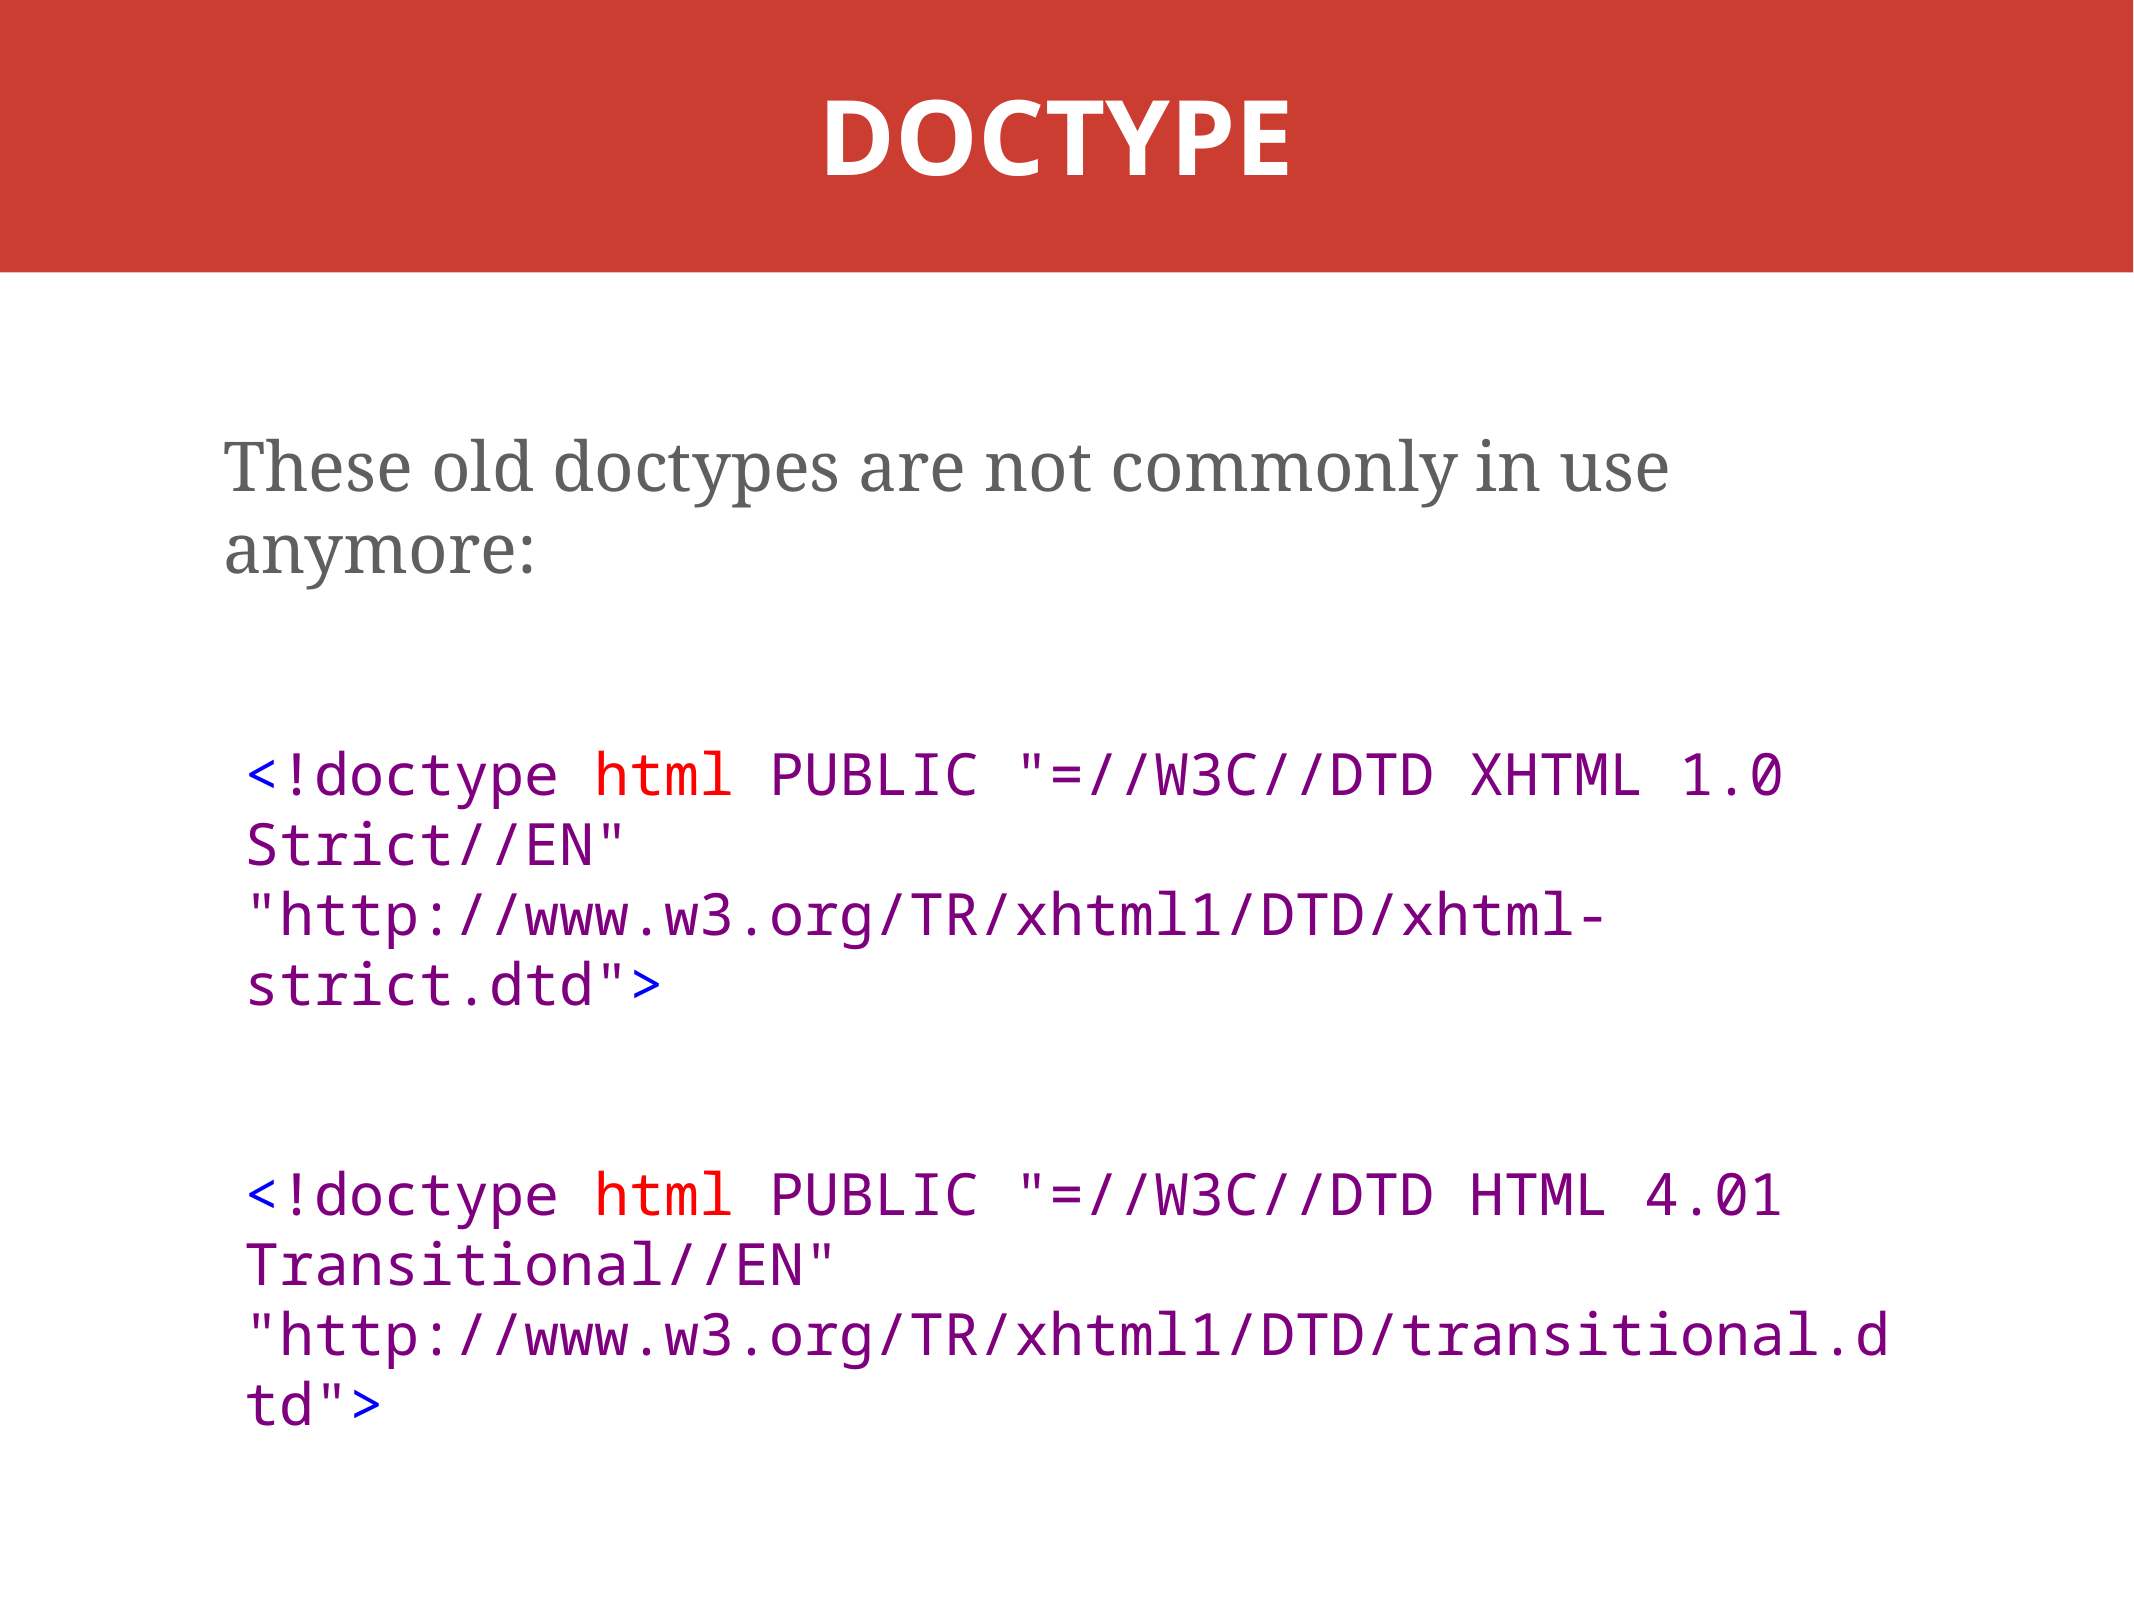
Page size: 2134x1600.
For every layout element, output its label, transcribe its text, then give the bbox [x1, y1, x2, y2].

text_box <!doctype html PUBLIC "=//W3C//DTD XHTML 1.0 Strict//EN" "http://www.w3.org/TR/xhtml1/DTD/xhtml-strict.dtd"> <!doctype html PUBLIC "=//W3C//DTD HTML 4.01 Transitional//EN" "http://www.w3.org/TR/xhtml1/DTD/transitional.dtd"> [242, 737, 1891, 1438]
text_box [0, 0, 2134, 273]
title DOCTYPE [816, 71, 1543, 339]
text_box These old doctypes are not commonly in use anymore: [221, 422, 1965, 588]
